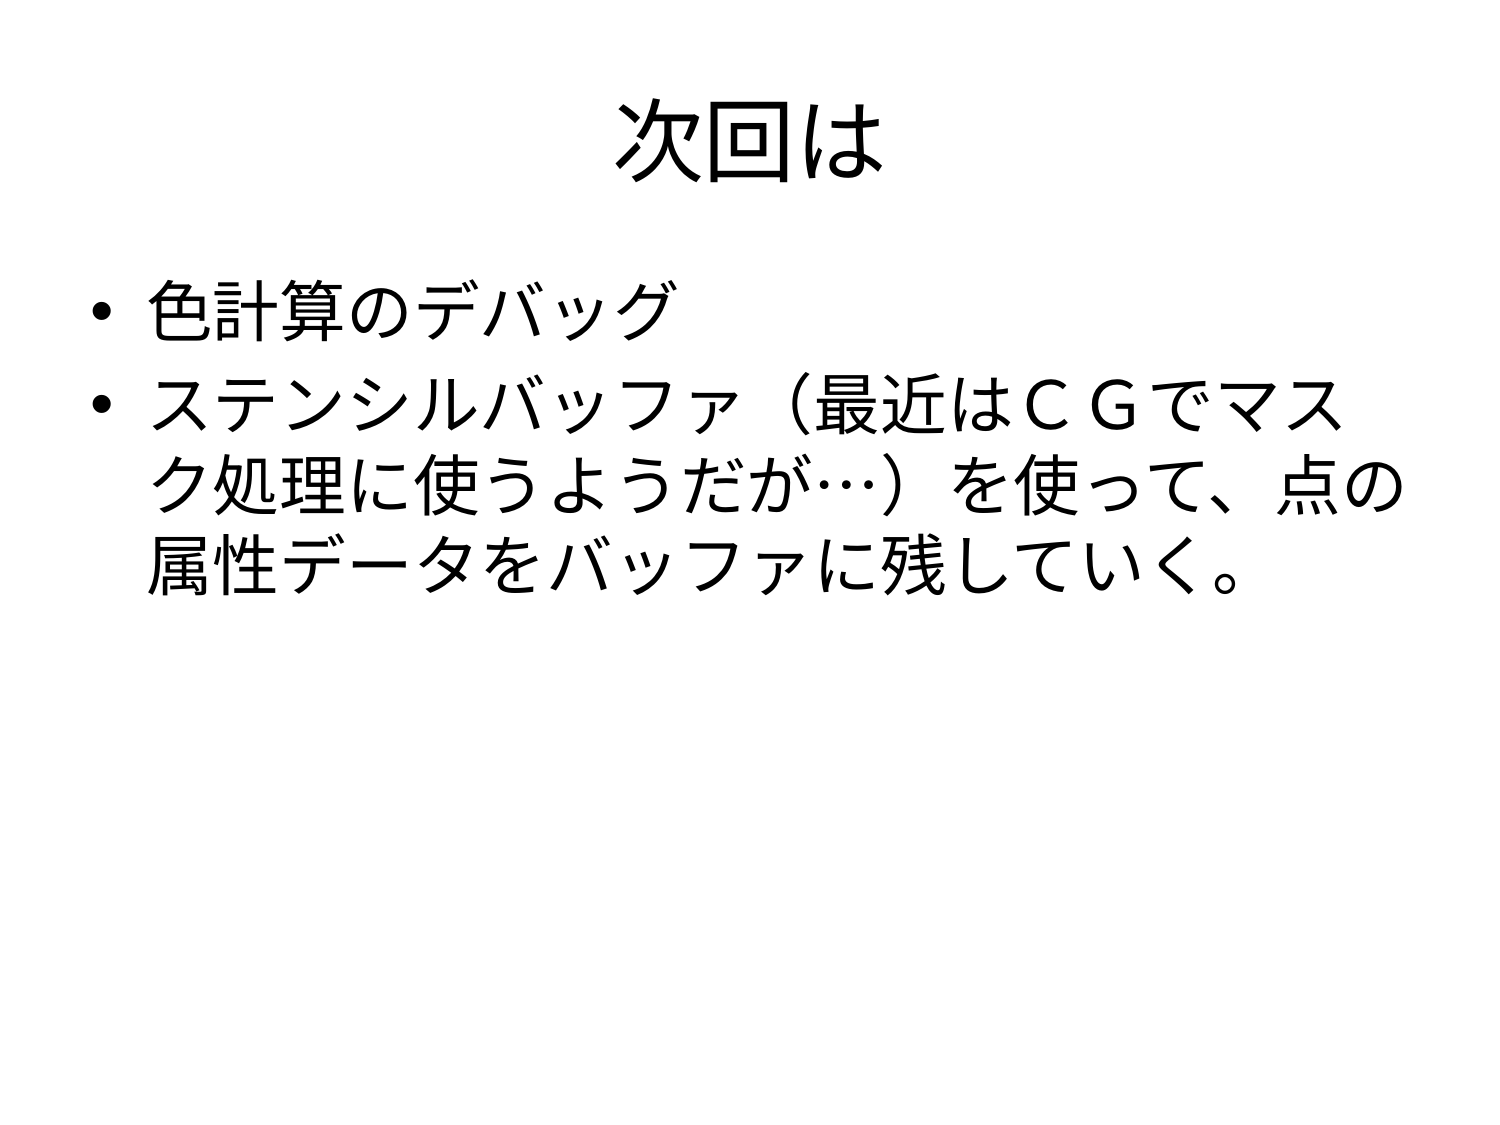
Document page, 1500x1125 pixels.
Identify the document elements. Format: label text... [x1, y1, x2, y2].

title 次回は [75, 45, 1425, 233]
list 色計算のデバッグ ステンシルバッファ（最近はＣＧでマスク処理に使うようだが…）を使って、点の属性データをバッファに残していく。 [75, 262, 1425, 1005]
